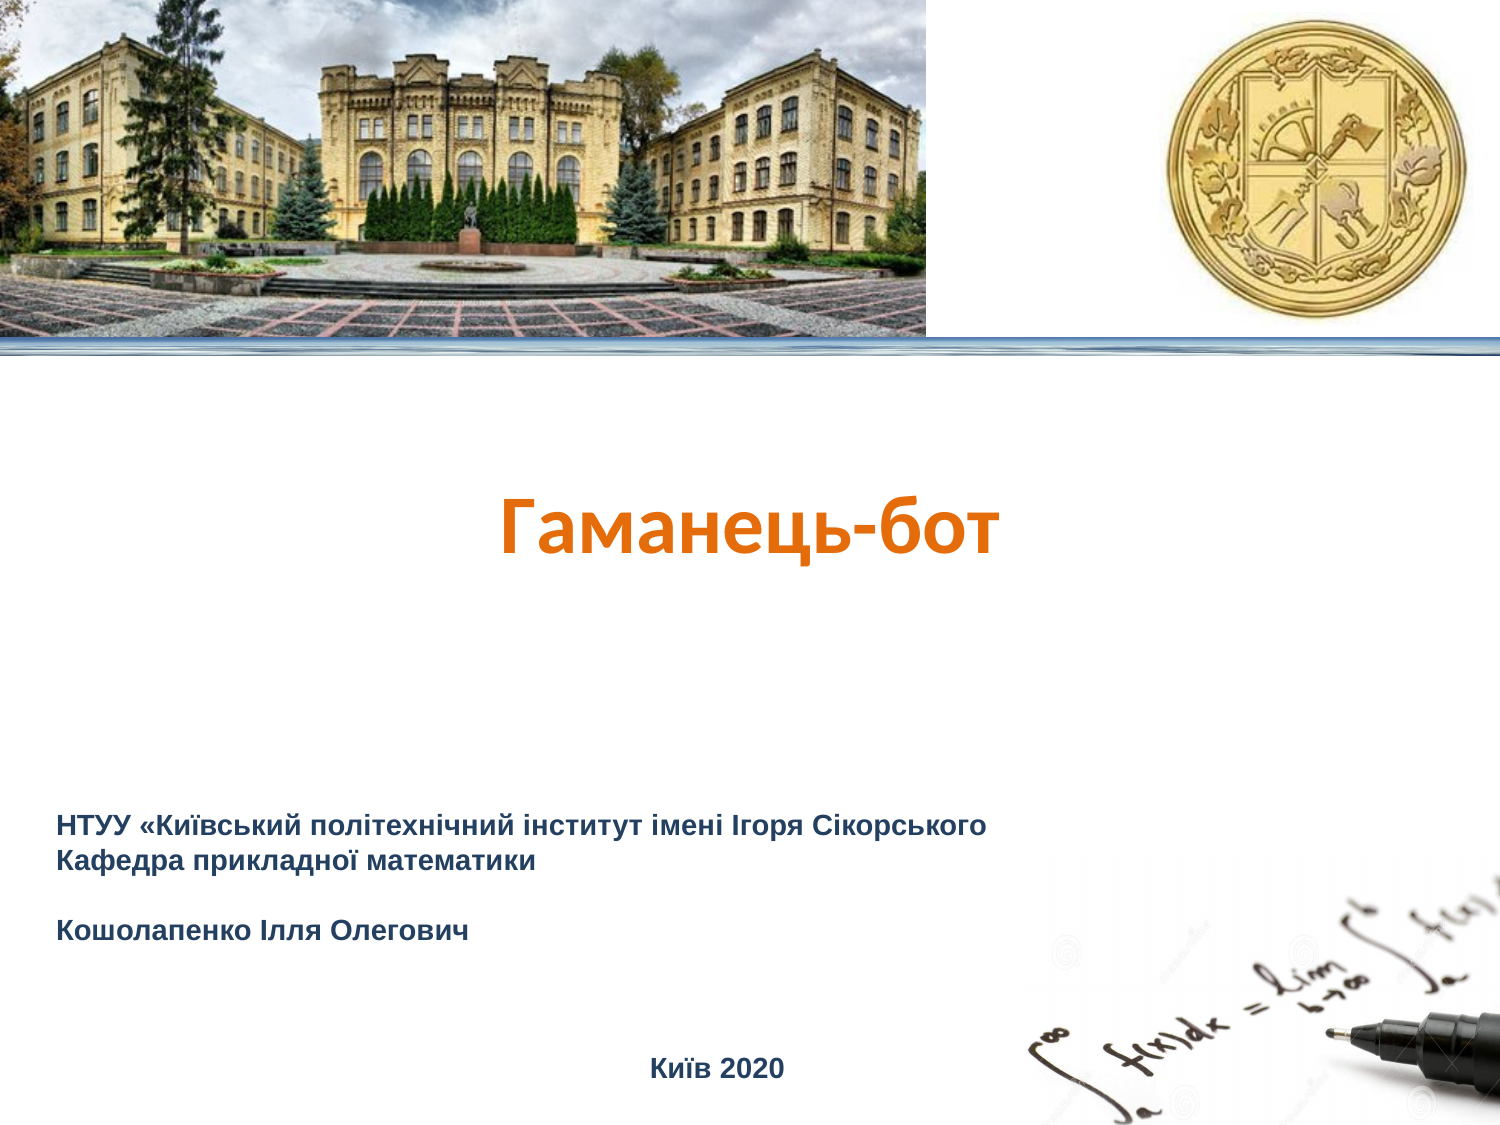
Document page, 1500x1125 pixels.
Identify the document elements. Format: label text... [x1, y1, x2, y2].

picture [0, 0, 1500, 356]
picture [1159, 12, 1474, 326]
text_box Київ 2020 [634, 1041, 865, 1093]
title Гаманець-бот [38, 432, 1462, 609]
text_box НТУУ «Київський політехнічний інститут імені Ігоря Сікорського Кафедра прикладної математики Кошолапенко Ілля Олегович [41, 798, 1160, 956]
picture [1022, 853, 1500, 1125]
